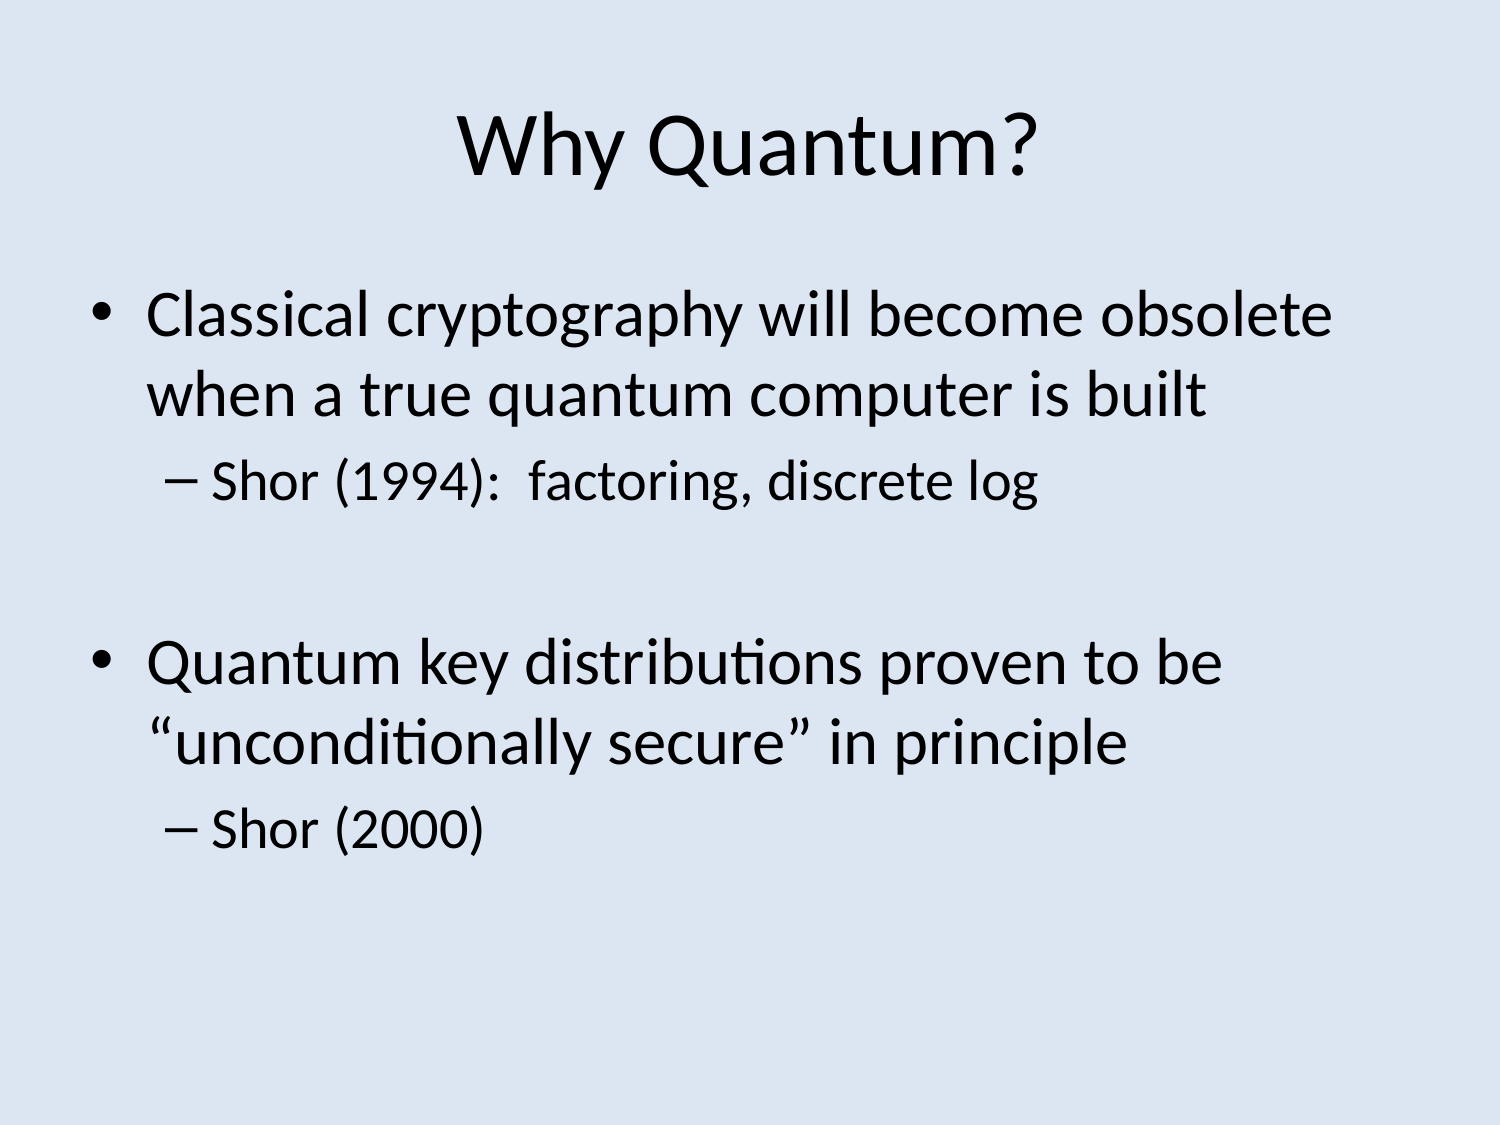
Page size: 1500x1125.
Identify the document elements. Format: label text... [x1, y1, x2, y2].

list Classical cryptography will become obsolete when a true quantum computer is built Shor (1994): factoring, discrete log Quantum key distributions proven to be “unconditionally secure” in principle Shor (2000) [75, 262, 1425, 1005]
title Why Quantum? [75, 45, 1425, 233]
